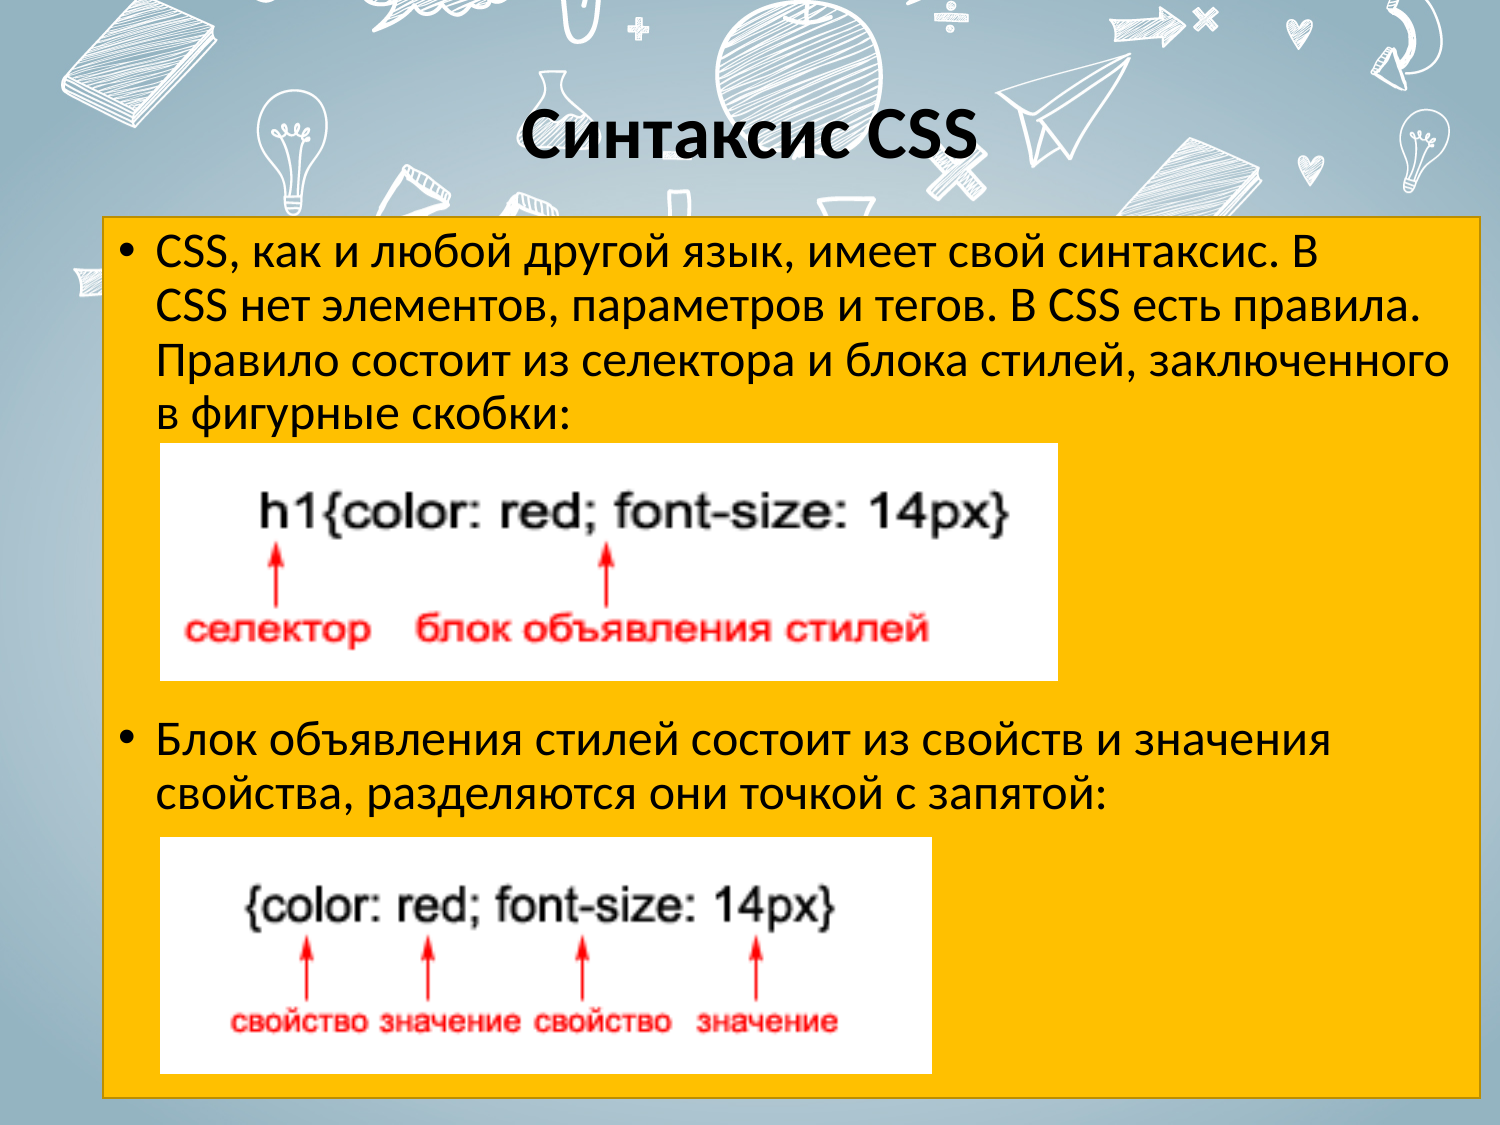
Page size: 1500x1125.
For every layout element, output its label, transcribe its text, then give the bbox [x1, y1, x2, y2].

list CSS, как и любой другой язык, имеет свой синтаксис. В CSS нет элементов, параметров и тегов. В CSS есть правила. Правило состоит из селектора и блока стилей, заключенного в фигурные скобки: Блок объявления стилей состоит из свойств и значения свойства, разделяются они точкой с запятой: [102, 216, 1481, 1099]
picture [0, 0, 1500, 1125]
title Синтаксис CSS [103, 25, 1397, 216]
